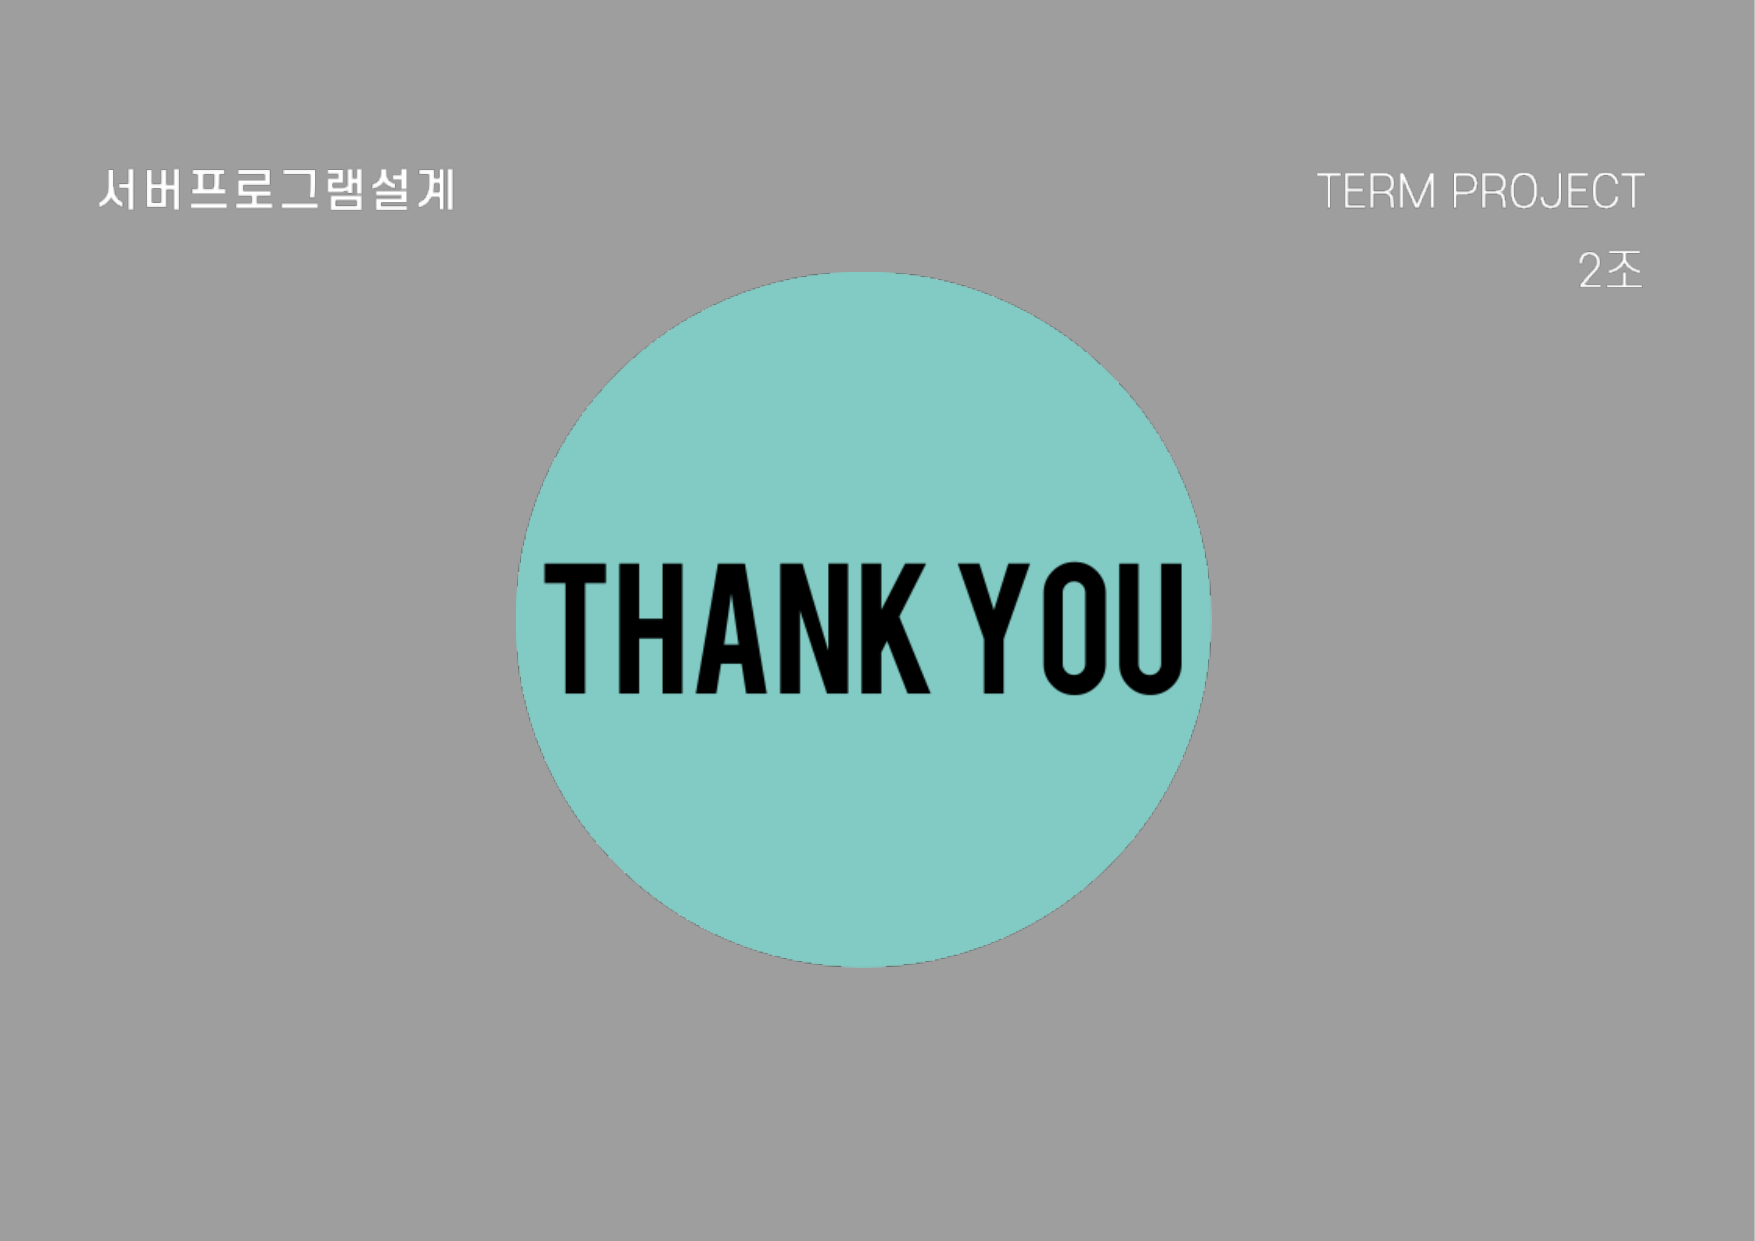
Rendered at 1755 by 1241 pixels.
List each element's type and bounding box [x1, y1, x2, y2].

picture [1247, 146, 1716, 331]
picture [81, 137, 499, 261]
text_box [516, 861, 1212, 968]
picture [133, 468, 1507, 853]
text_box [516, 272, 1212, 467]
